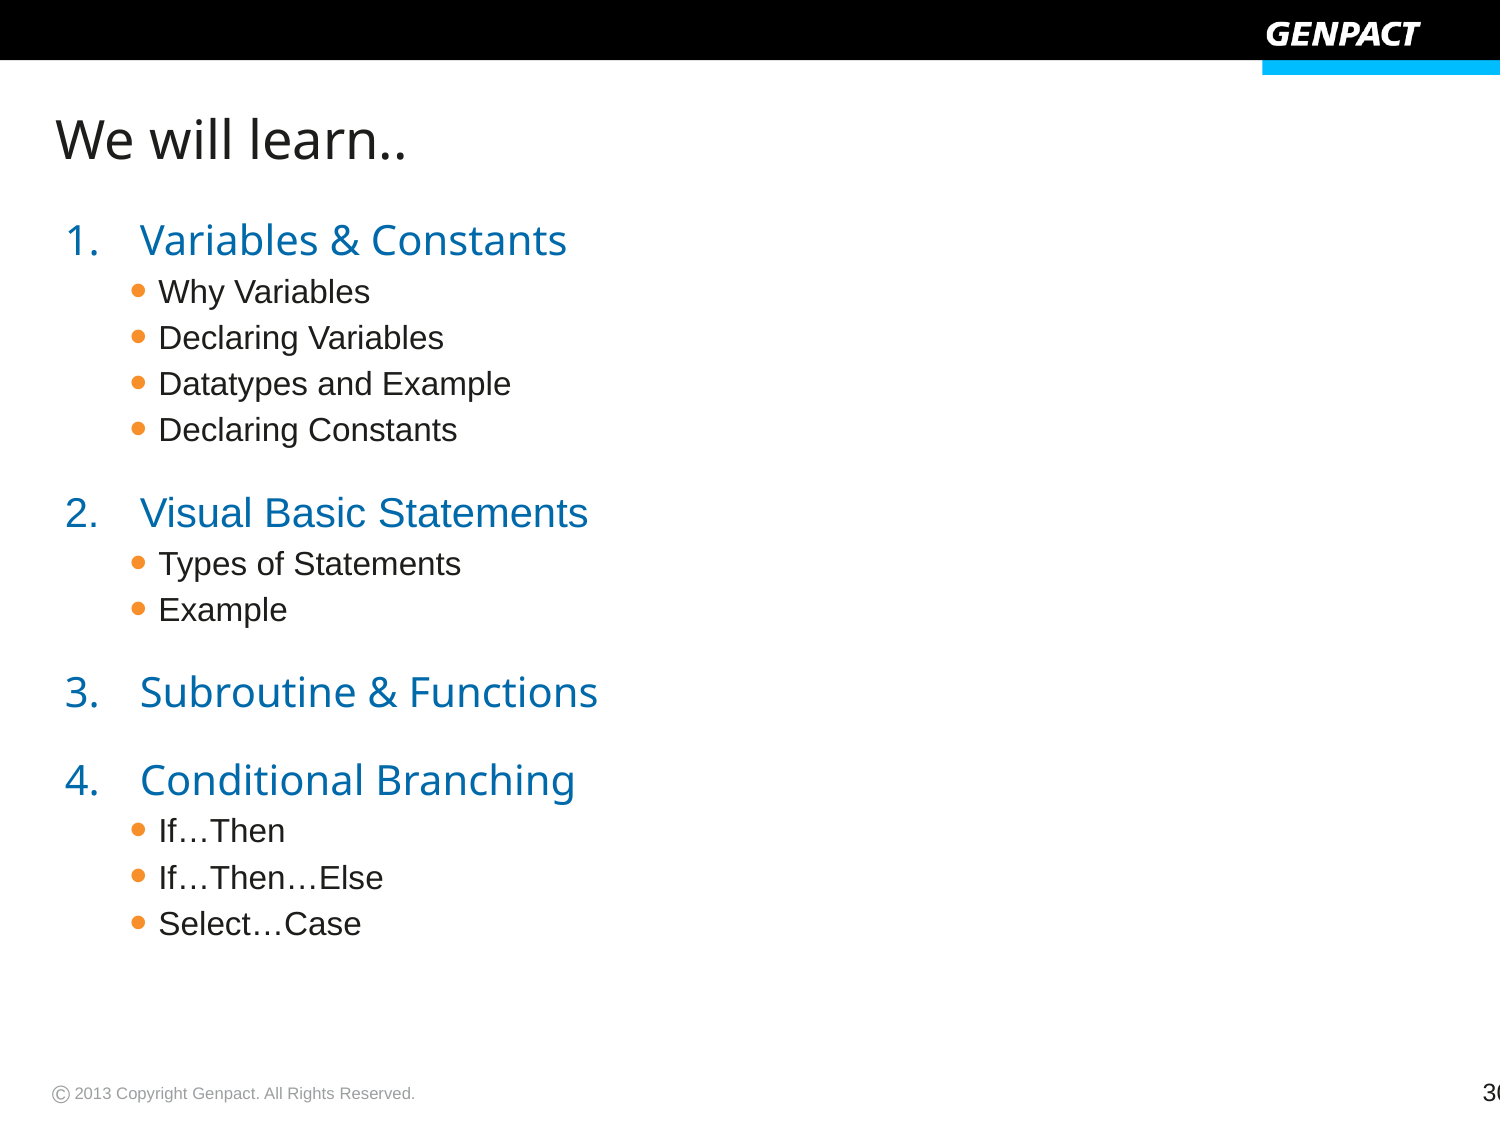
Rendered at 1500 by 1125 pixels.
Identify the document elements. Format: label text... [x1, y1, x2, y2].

text_box Variables & Constants Why Variables Declaring Variables Datatypes and Example Declaring Constants Visual Basic Statements Types of Statements Example Subroutine & Functions Conditional Branching If…Then If…Then…Else Select…Case [50, 206, 1350, 995]
title We will learn.. [55, 105, 1455, 172]
picture [1262, 15, 1425, 50]
